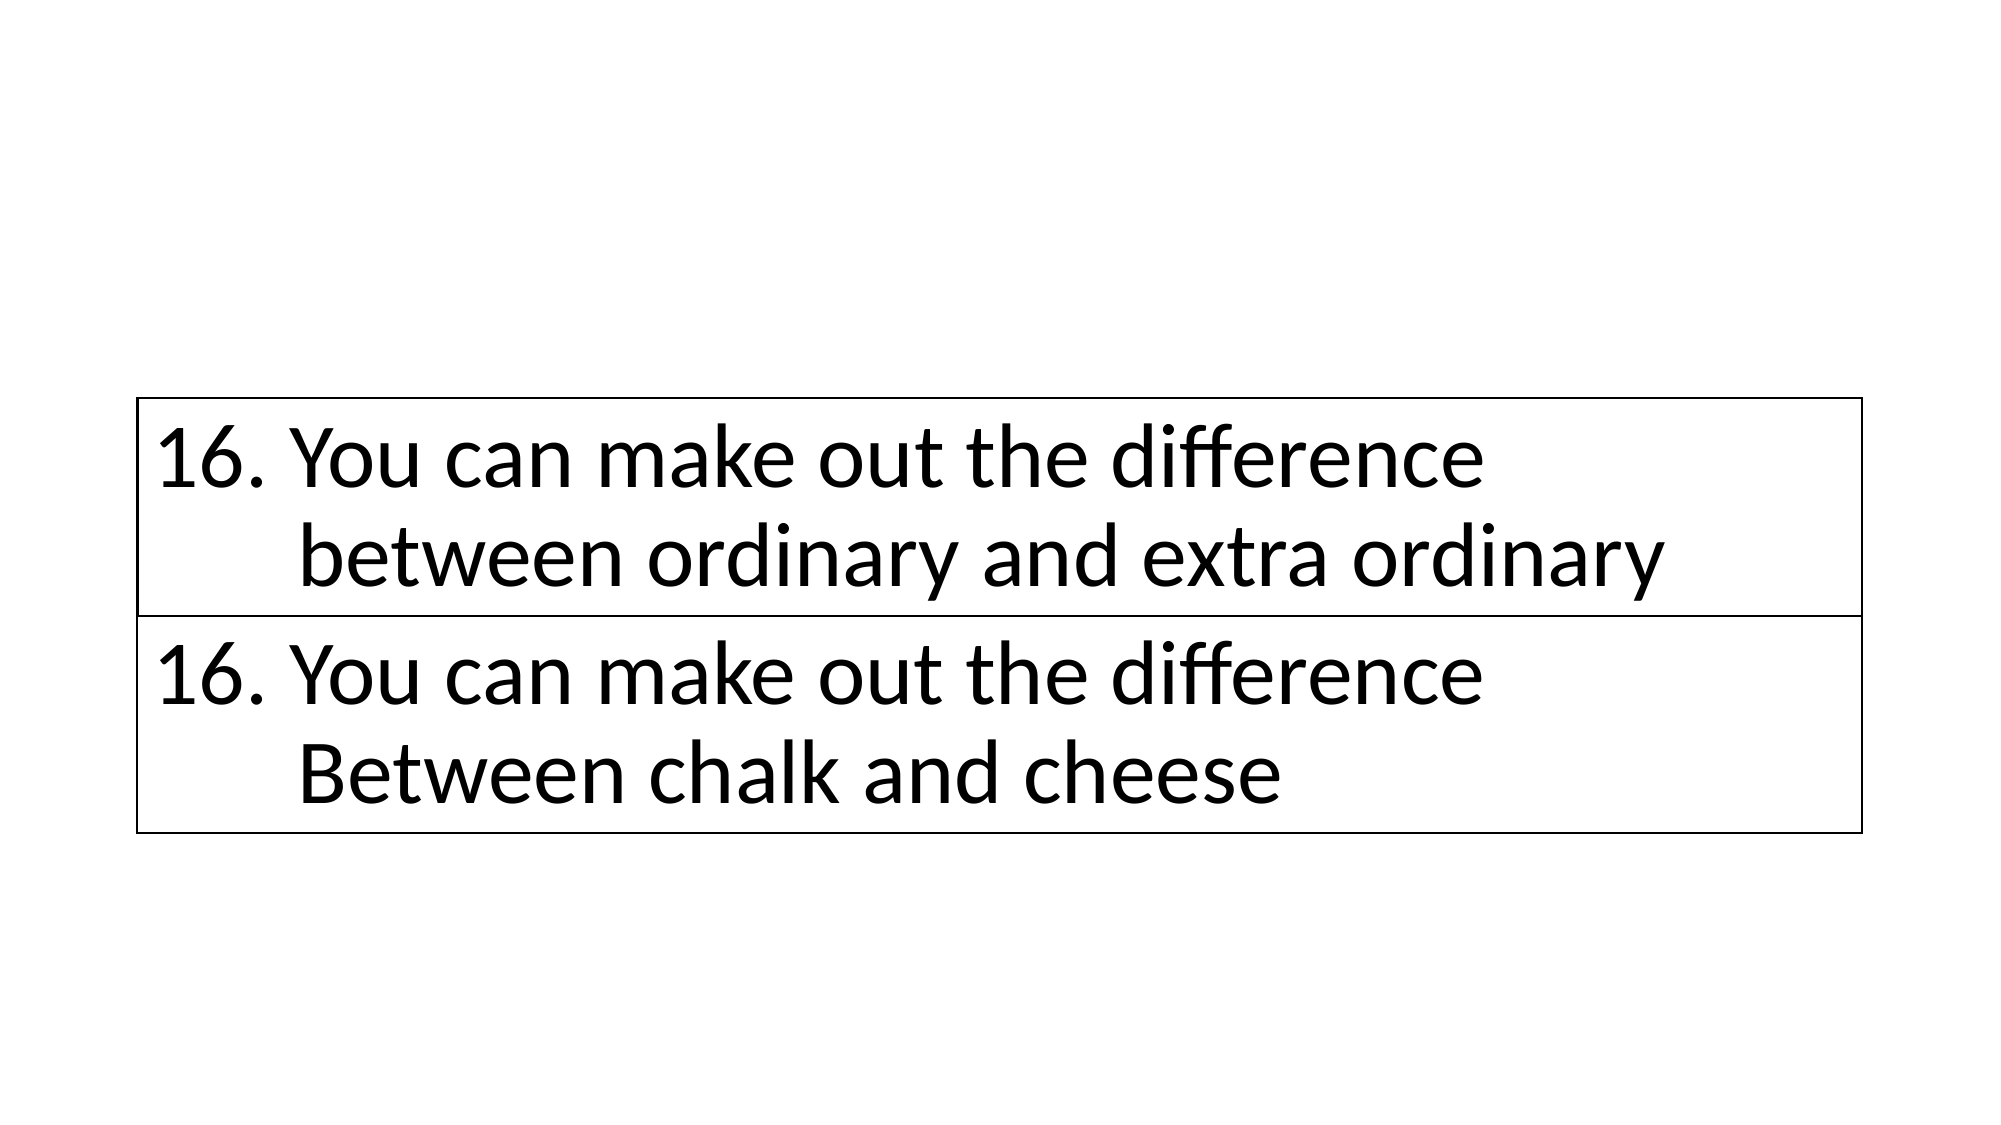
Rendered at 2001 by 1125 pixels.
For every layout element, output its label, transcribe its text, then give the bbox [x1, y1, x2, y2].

title 16. You can make out the difference between ordinary and extra ordinary [136, 397, 1863, 615]
text_box 16. You can make out the difference Between chalk and cheese [136, 615, 1863, 834]
